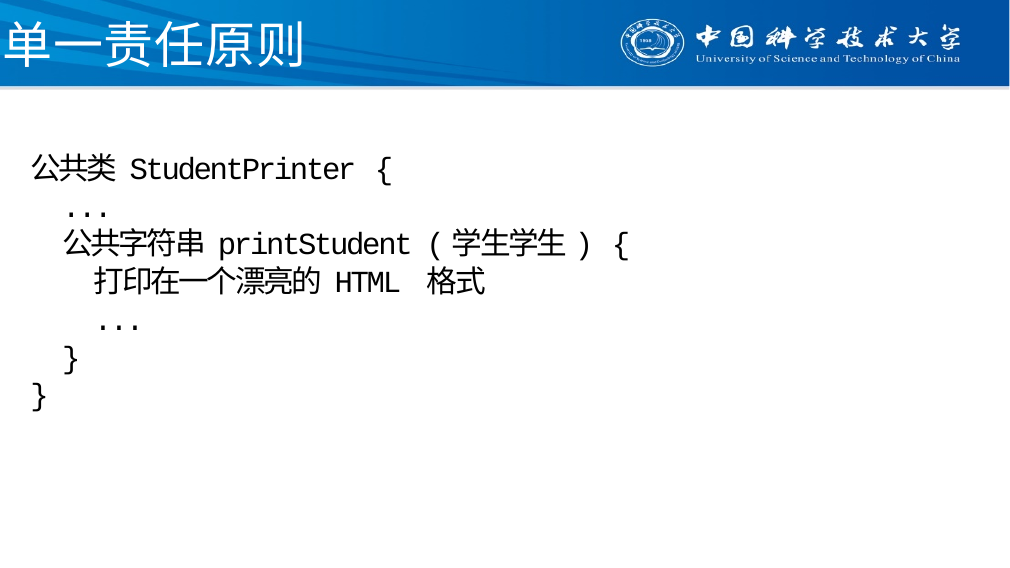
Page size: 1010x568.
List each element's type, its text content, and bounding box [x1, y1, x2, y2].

picture [0, 0, 1010, 568]
title 单一责任原则 [0, 0, 747, 91]
text_box 公共类 StudentPrinter { ... 公共字符串 printStudent (学生学生) { 打印在一个漂亮的 HTML 格式 ... } } [27, 146, 782, 412]
